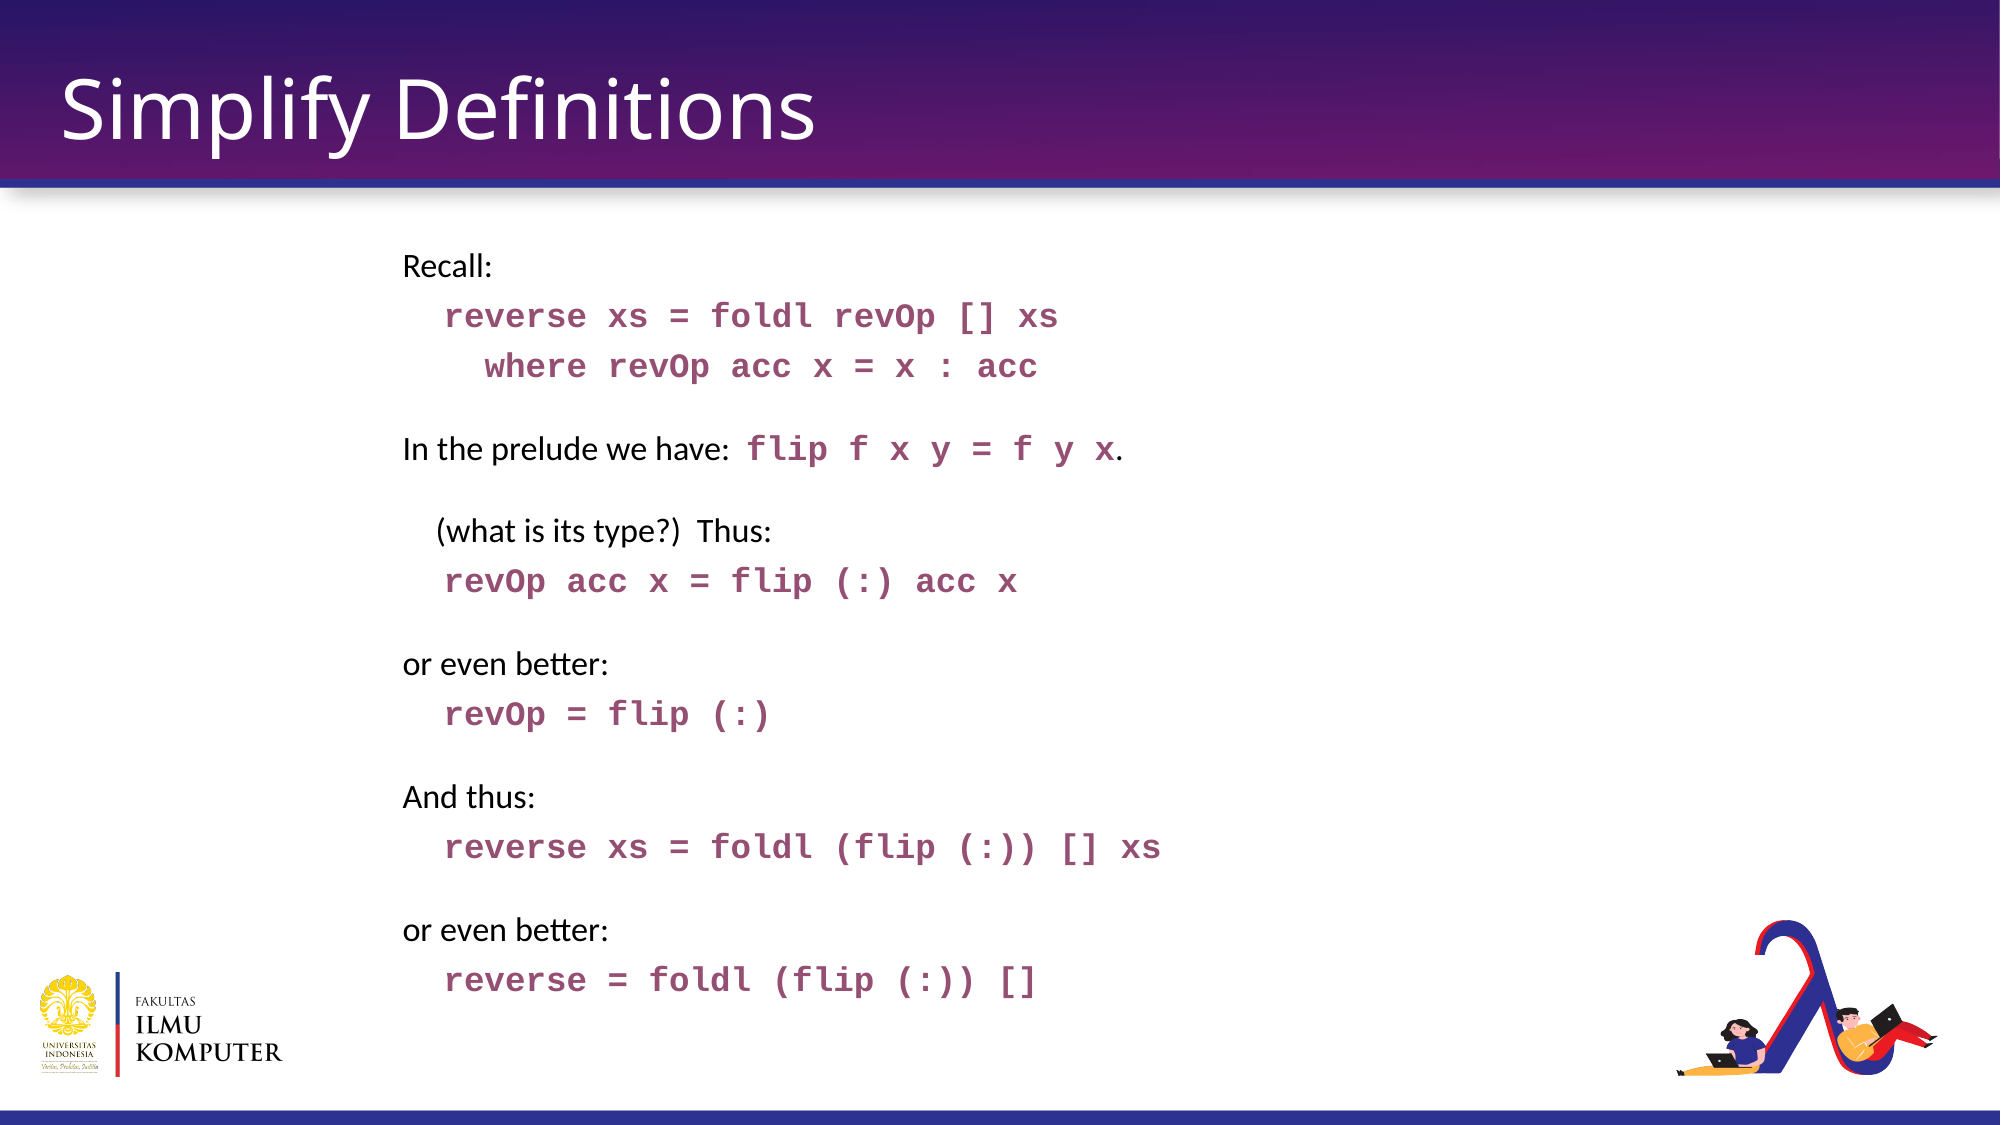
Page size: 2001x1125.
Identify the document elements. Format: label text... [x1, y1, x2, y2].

list Recall: reverse xs = foldl revOp [] xs where revOp acc x = x : acc In the prelude we have: flip f x y = f y x. (what is its type?) Thus: revOp acc x = flip (:) acc x or even better: revOp = flip (:) And thus: reverse xs = foldl (flip (:)) [] xs or even better: reverse = foldl (flip (:)) [] [387, 243, 1725, 1007]
picture [0, 0, 2000, 1125]
title Simplify Definitions [45, 59, 1863, 166]
